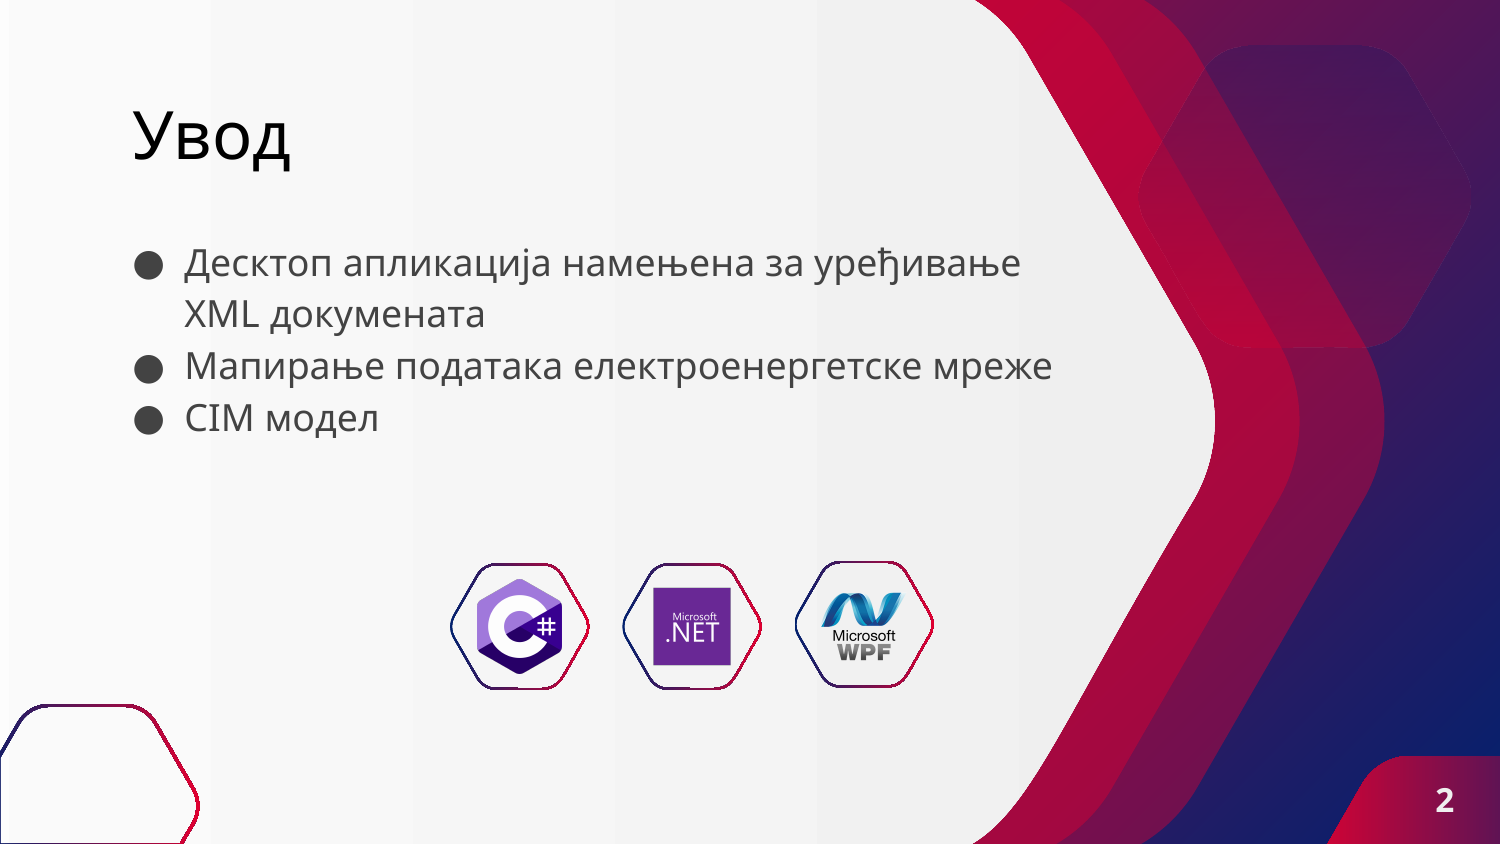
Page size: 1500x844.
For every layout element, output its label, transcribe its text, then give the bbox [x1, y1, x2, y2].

text_box [919, 593, 934, 656]
title Увод [116, 88, 1383, 177]
slide_number 2 [1389, 755, 1500, 844]
text_box [480, 683, 559, 691]
text_box [642, 563, 742, 586]
picture [477, 579, 562, 675]
text_box [820, 561, 908, 573]
text_box [646, 674, 738, 691]
list Десктоп апликација намењена за уређивање XML докумената Мапирање података електроенергетске мреже CIM модел [94, 216, 1093, 627]
picture [813, 574, 915, 675]
text_box [450, 563, 590, 672]
text_box [827, 683, 901, 688]
picture [622, 587, 762, 666]
text_box [794, 594, 808, 654]
